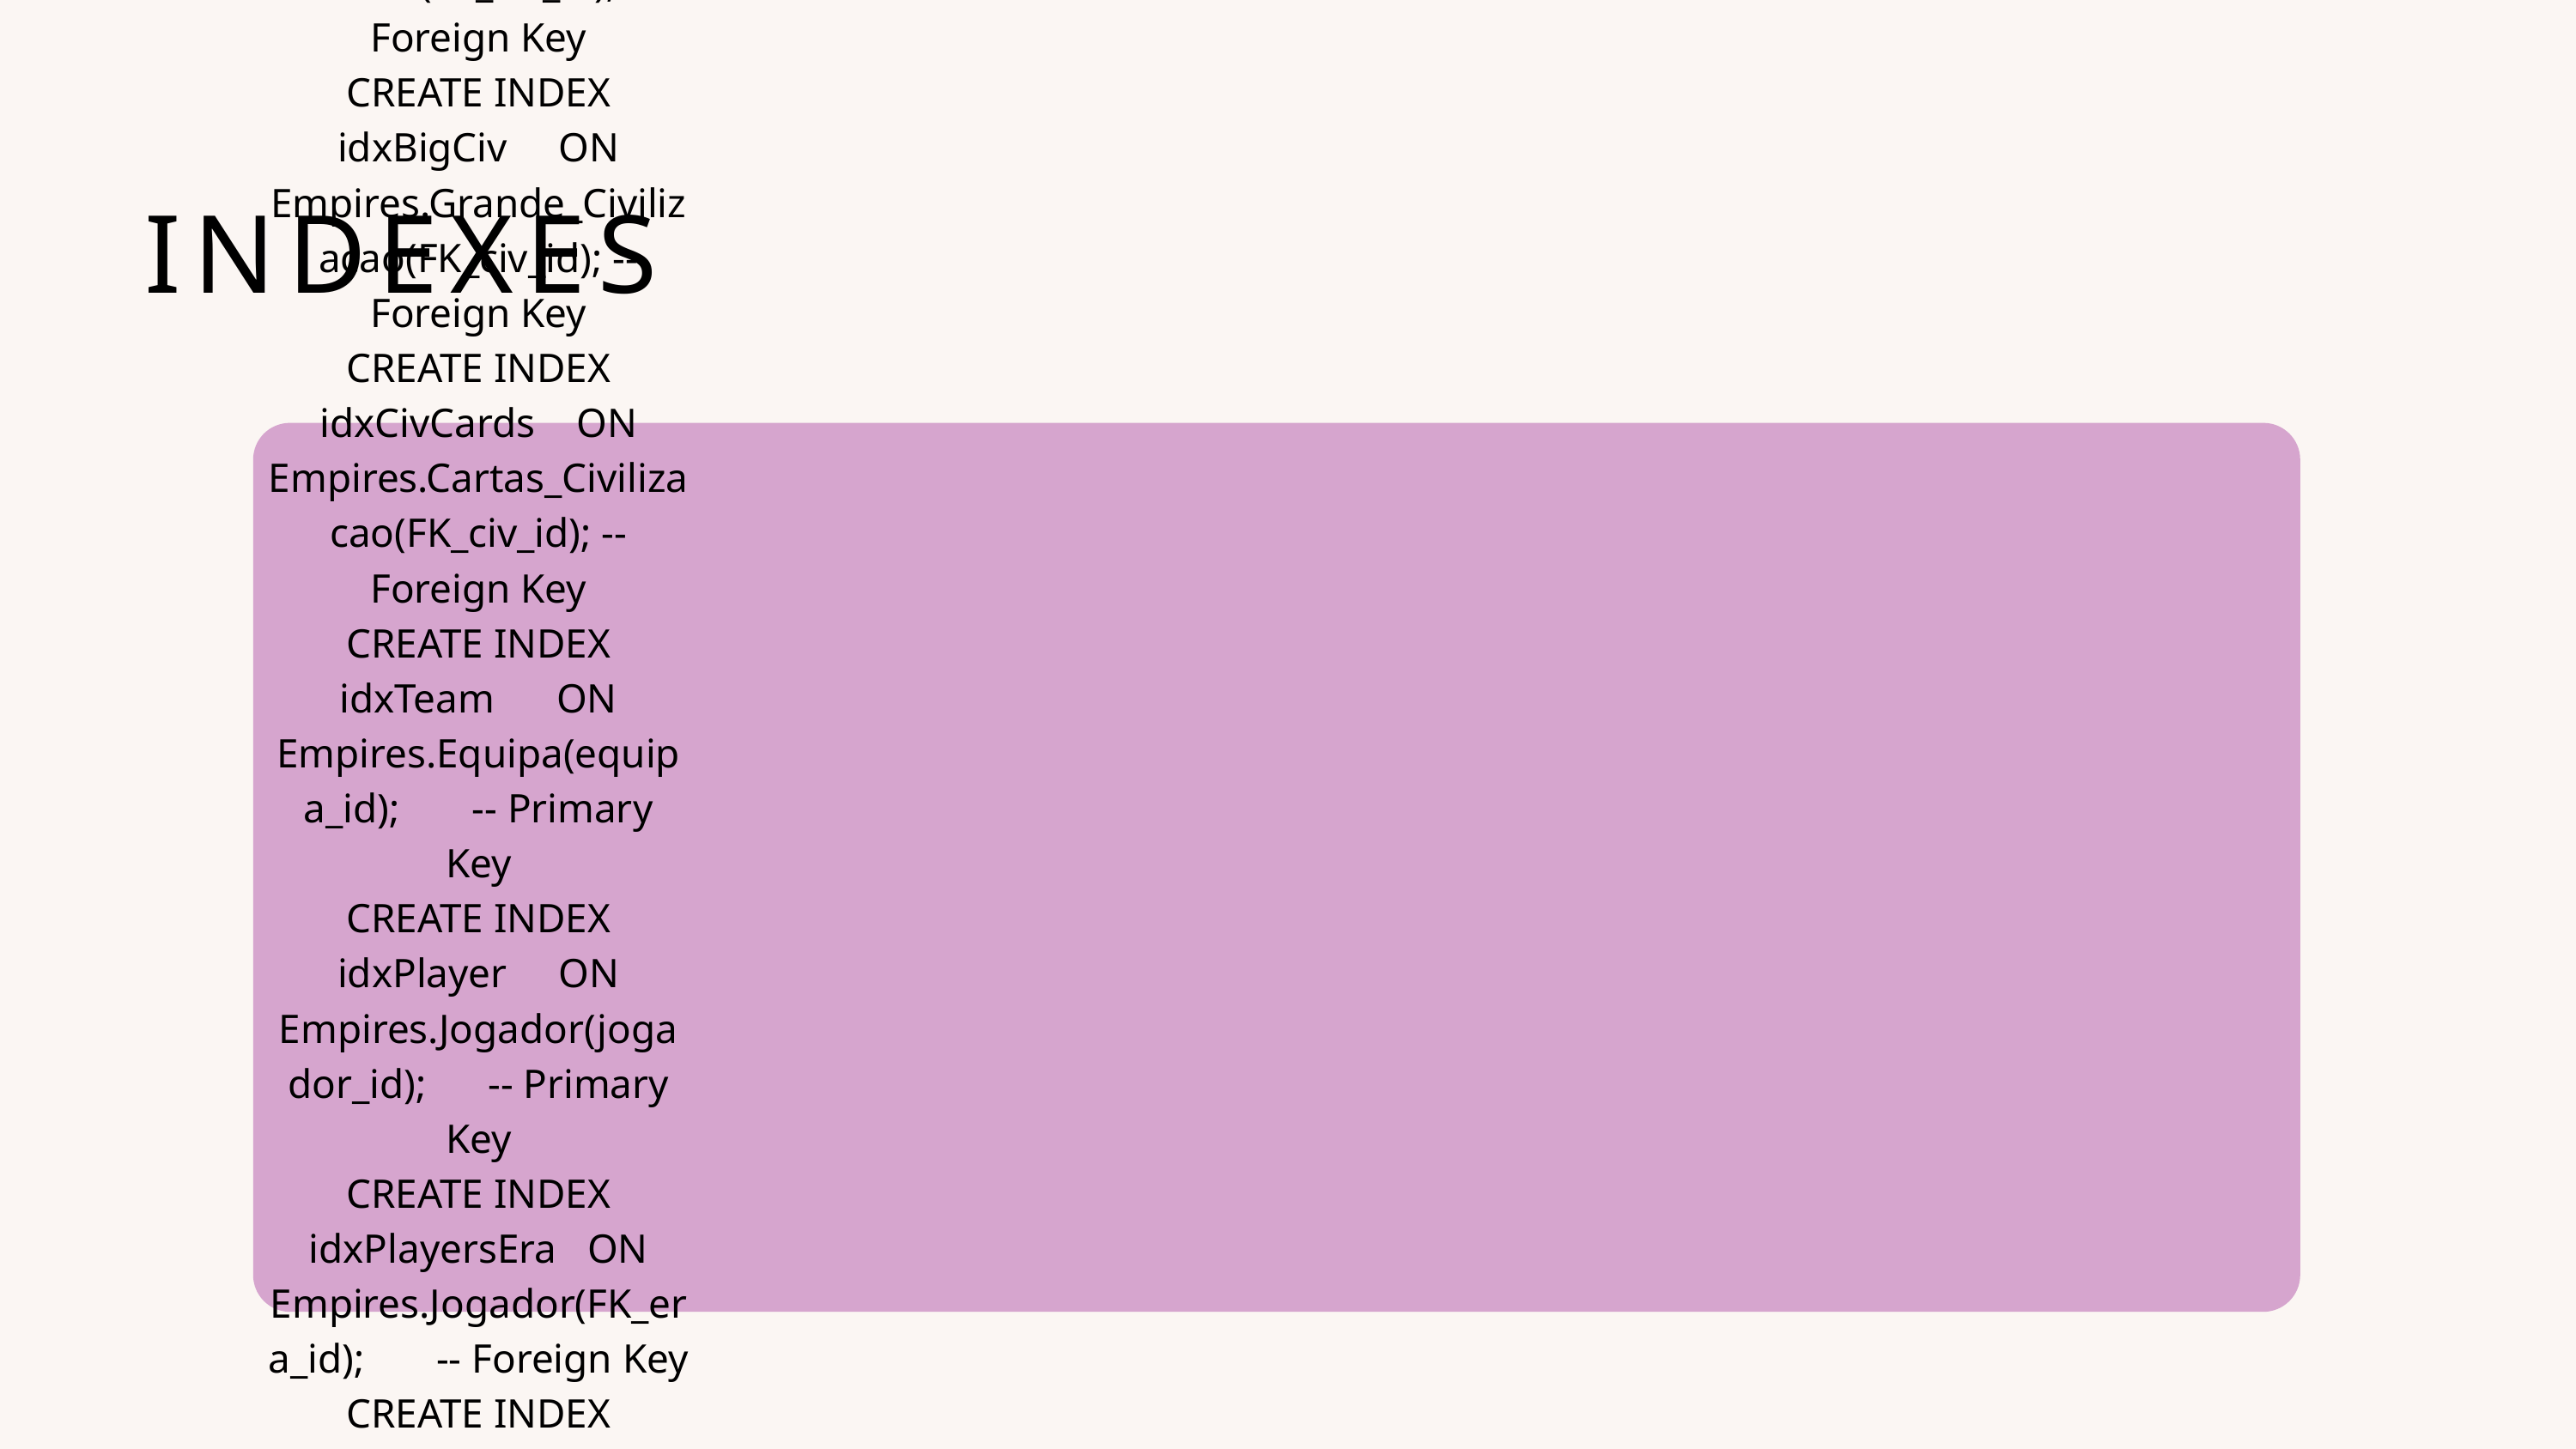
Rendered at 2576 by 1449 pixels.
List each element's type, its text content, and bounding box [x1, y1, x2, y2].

text_box INDEXES [144, 197, 927, 315]
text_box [260, 430, 2293, 1304]
